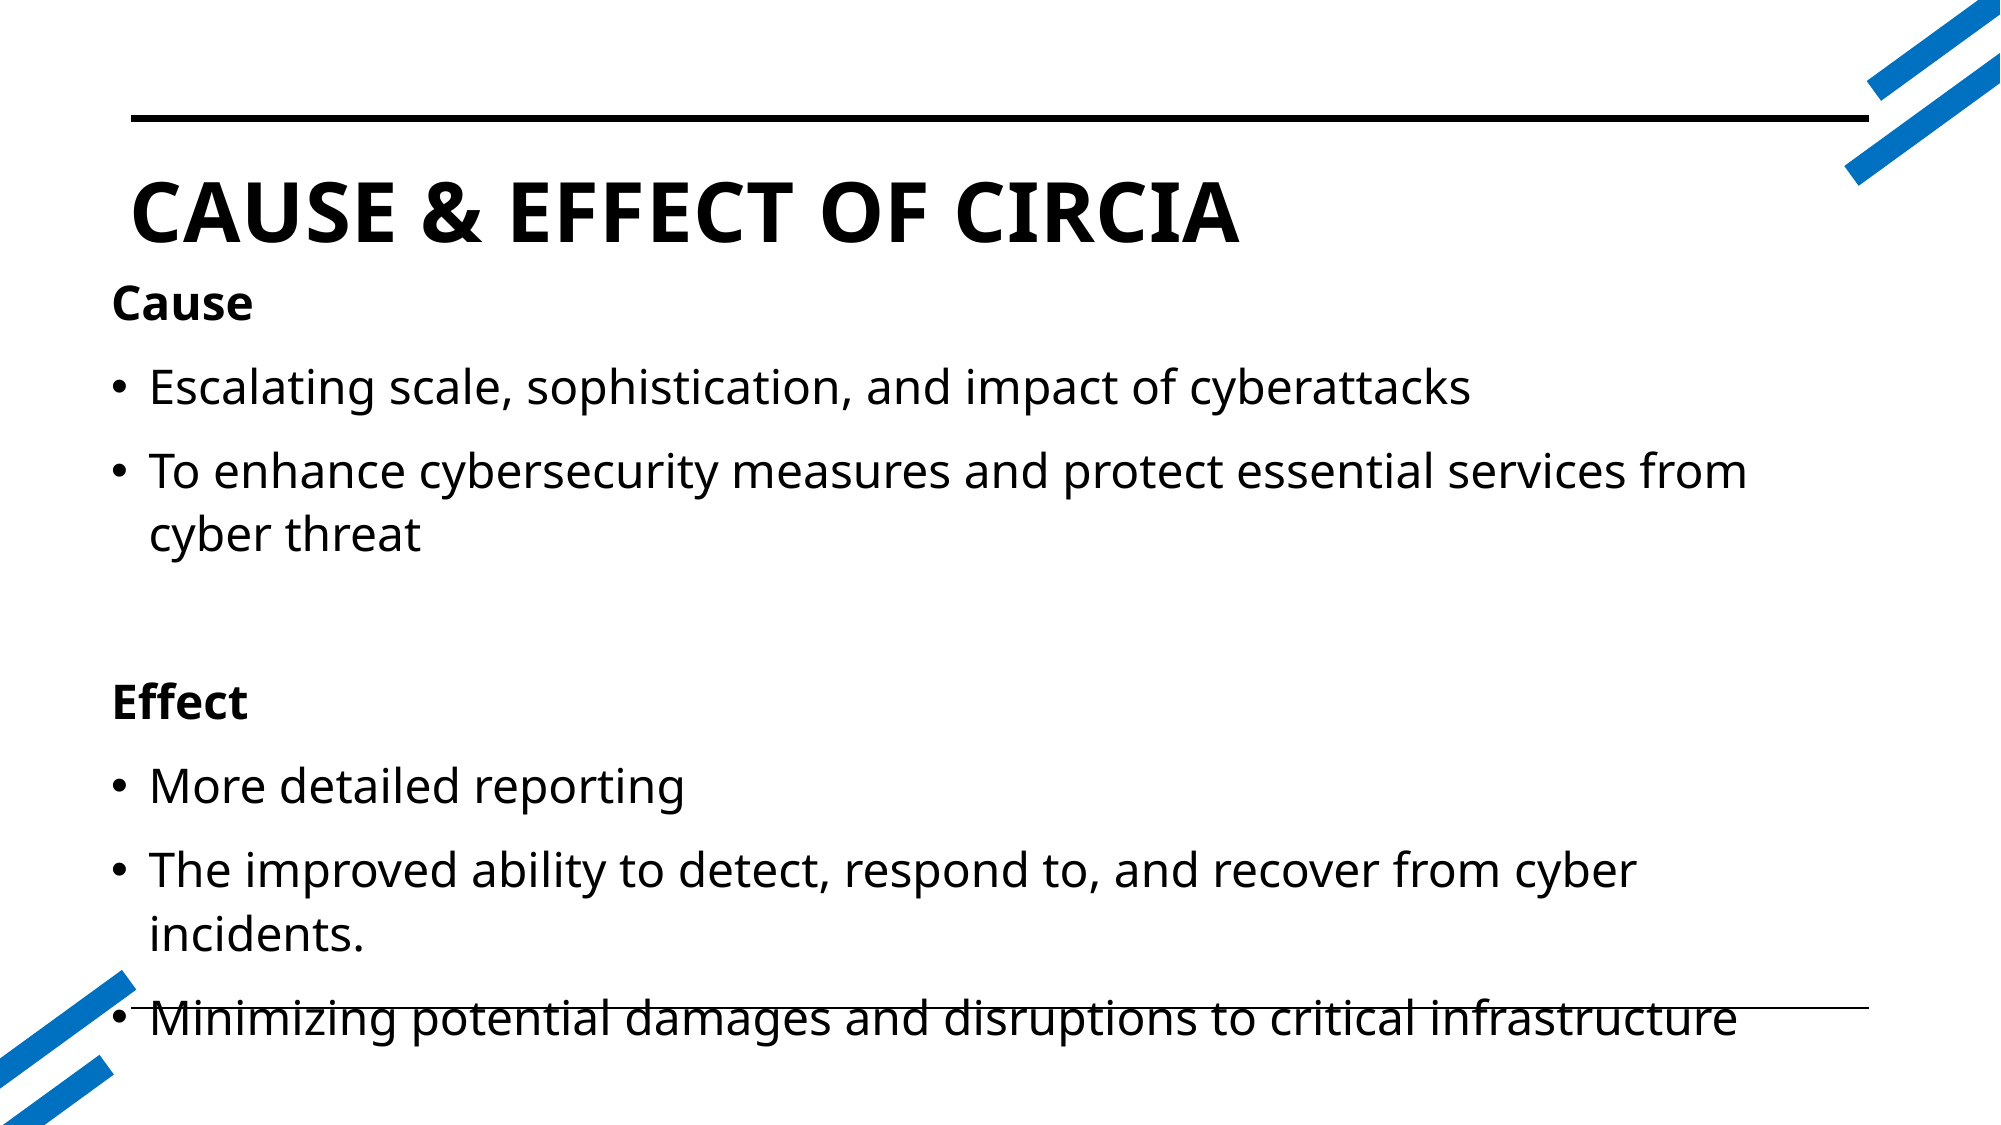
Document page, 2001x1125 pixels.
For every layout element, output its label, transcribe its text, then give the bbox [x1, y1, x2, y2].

list Cause Escalating scale, sophistication, and impact of cyberattacks To enhance cybersecurity measures and protect essential services from cyber threat Effect More detailed reporting The improved ability to detect, respond to, and recover from cyber incidents. Minimizing potential damages and disruptions to critical infrastructure [96, 259, 1870, 943]
text_box [0, 969, 137, 1089]
text_box [1866, 0, 2000, 101]
text_box [1844, 52, 2000, 186]
title Cause & Effect Of CIRCIA [114, 151, 1869, 259]
text_box [2, 1054, 114, 1125]
